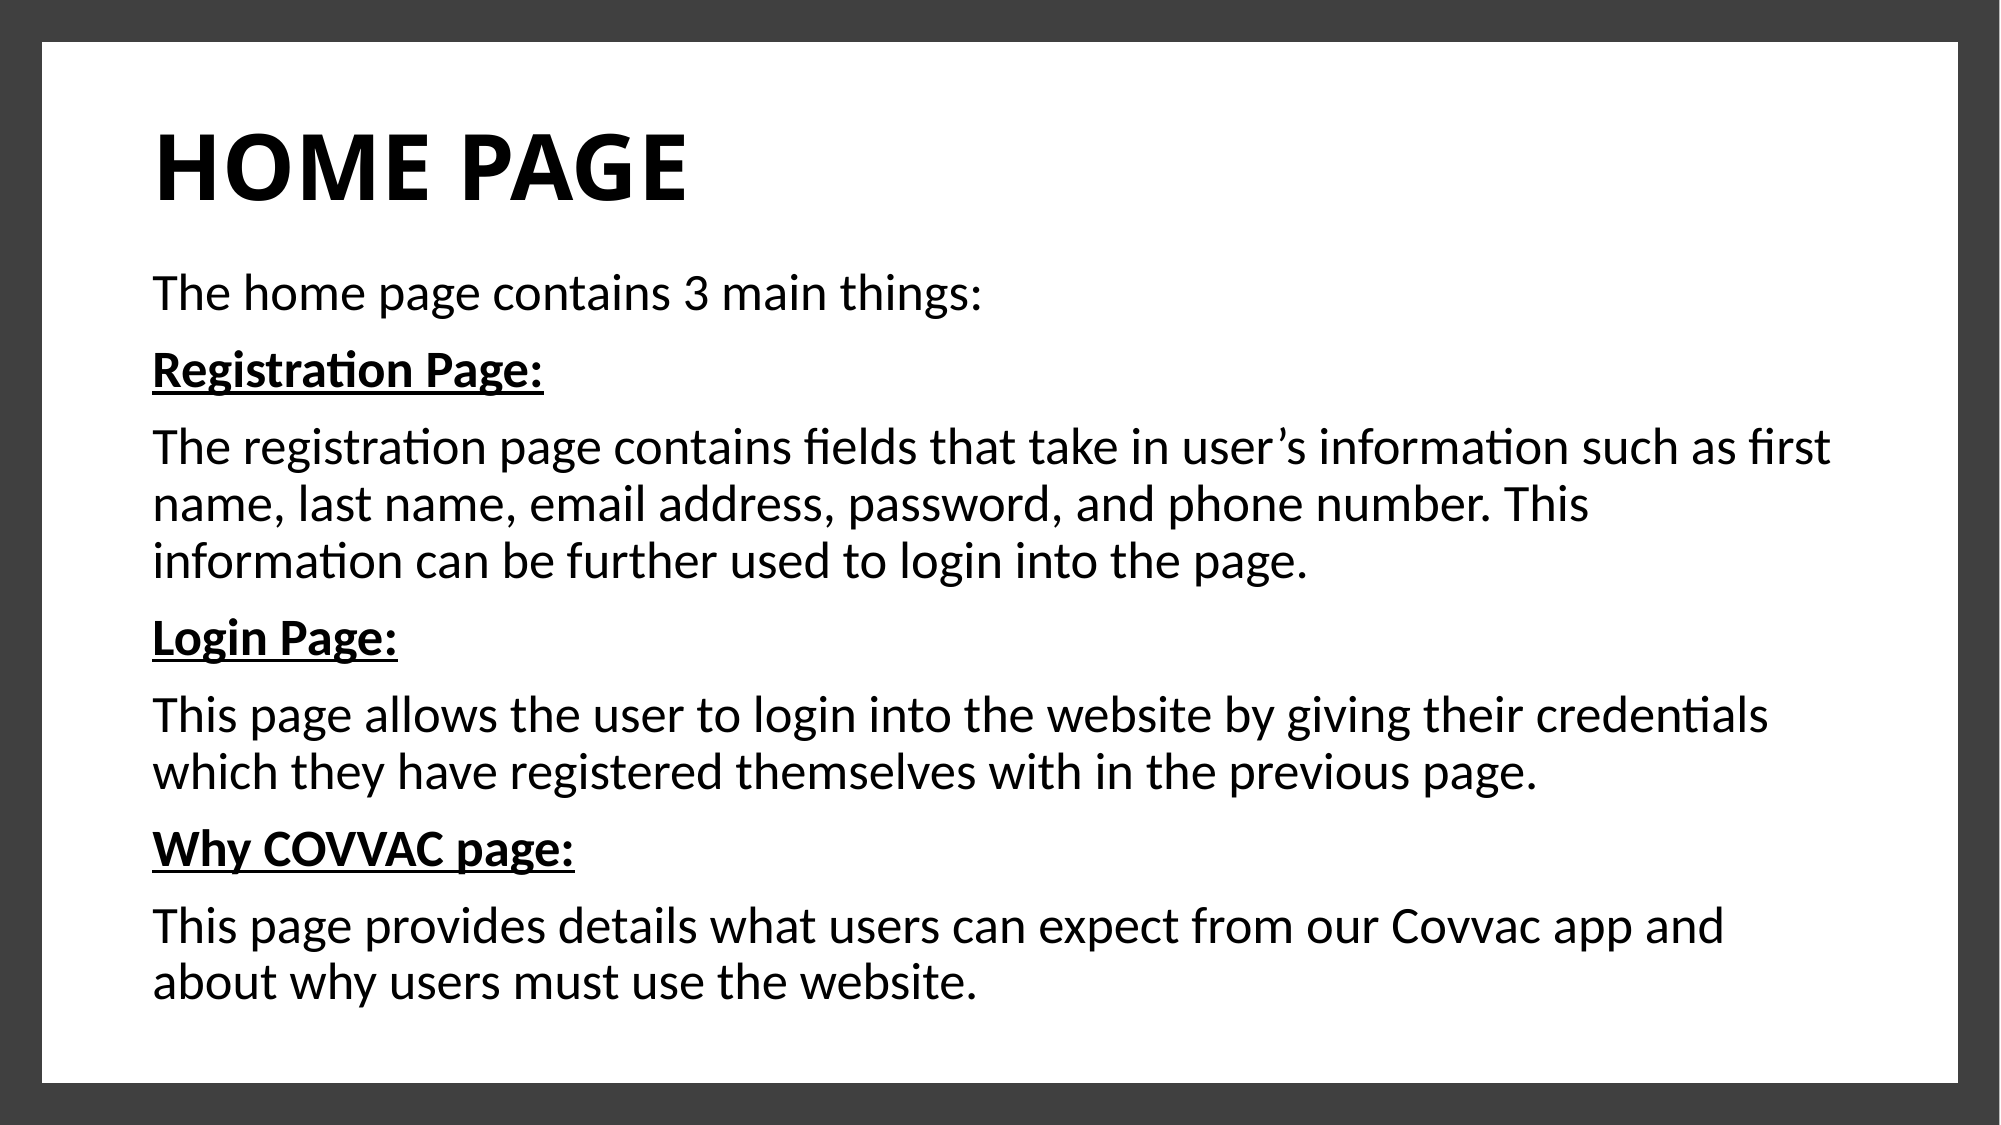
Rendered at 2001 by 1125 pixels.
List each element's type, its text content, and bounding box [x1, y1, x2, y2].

text_box [0, 0, 2000, 1125]
title HOME PAGE [137, 103, 1863, 237]
list The home page contains 3 main things: Registration Page: The registration page contains fields that take in user’s information such as first name, last name, email address, password, and phone number. This information can be further used to login into the page. Login Page: This page allows the user to login into the website by giving their credentials which they have registered themselves with in the previous page. Why COVVAC page: This page provides details what users can expect from our Covvac app and about why users must use the website. [137, 257, 1863, 1022]
text_box [52, 51, 1948, 1073]
